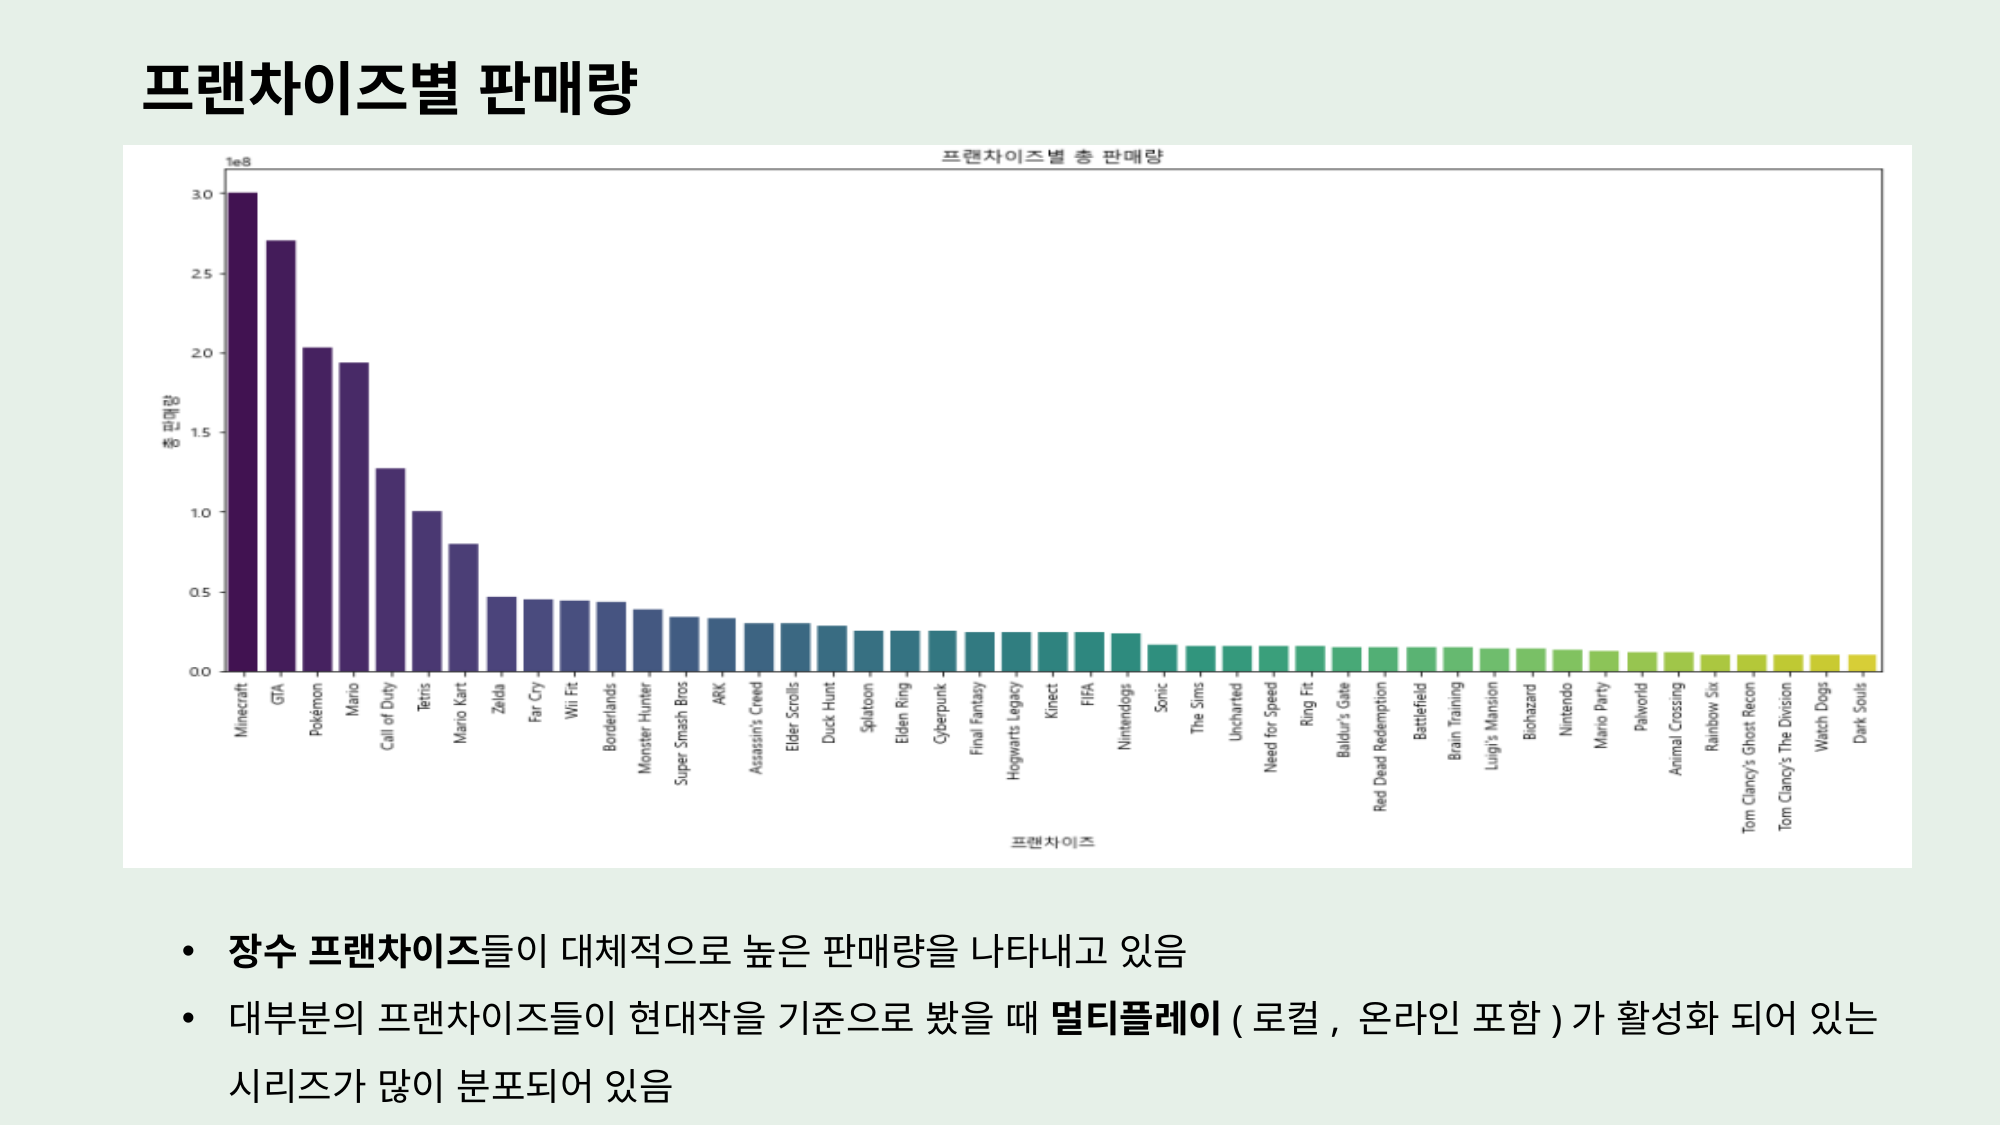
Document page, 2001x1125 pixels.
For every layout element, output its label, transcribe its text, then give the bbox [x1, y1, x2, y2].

picture [123, 145, 1912, 868]
text_box 장수 프랜차이즈들이 대체적으로 높은 판매량을 나타내고 있음 대부분의 프랜차이즈들이 현대작을 기준으로 봤을 때 멀티플레이(로컬, 온라인 포함)가 활성화 되어 있는 시리즈가 많이 분포되어 있음 [167, 897, 1912, 1116]
text_box 프랜차이즈별 판매량 [54, 44, 725, 129]
